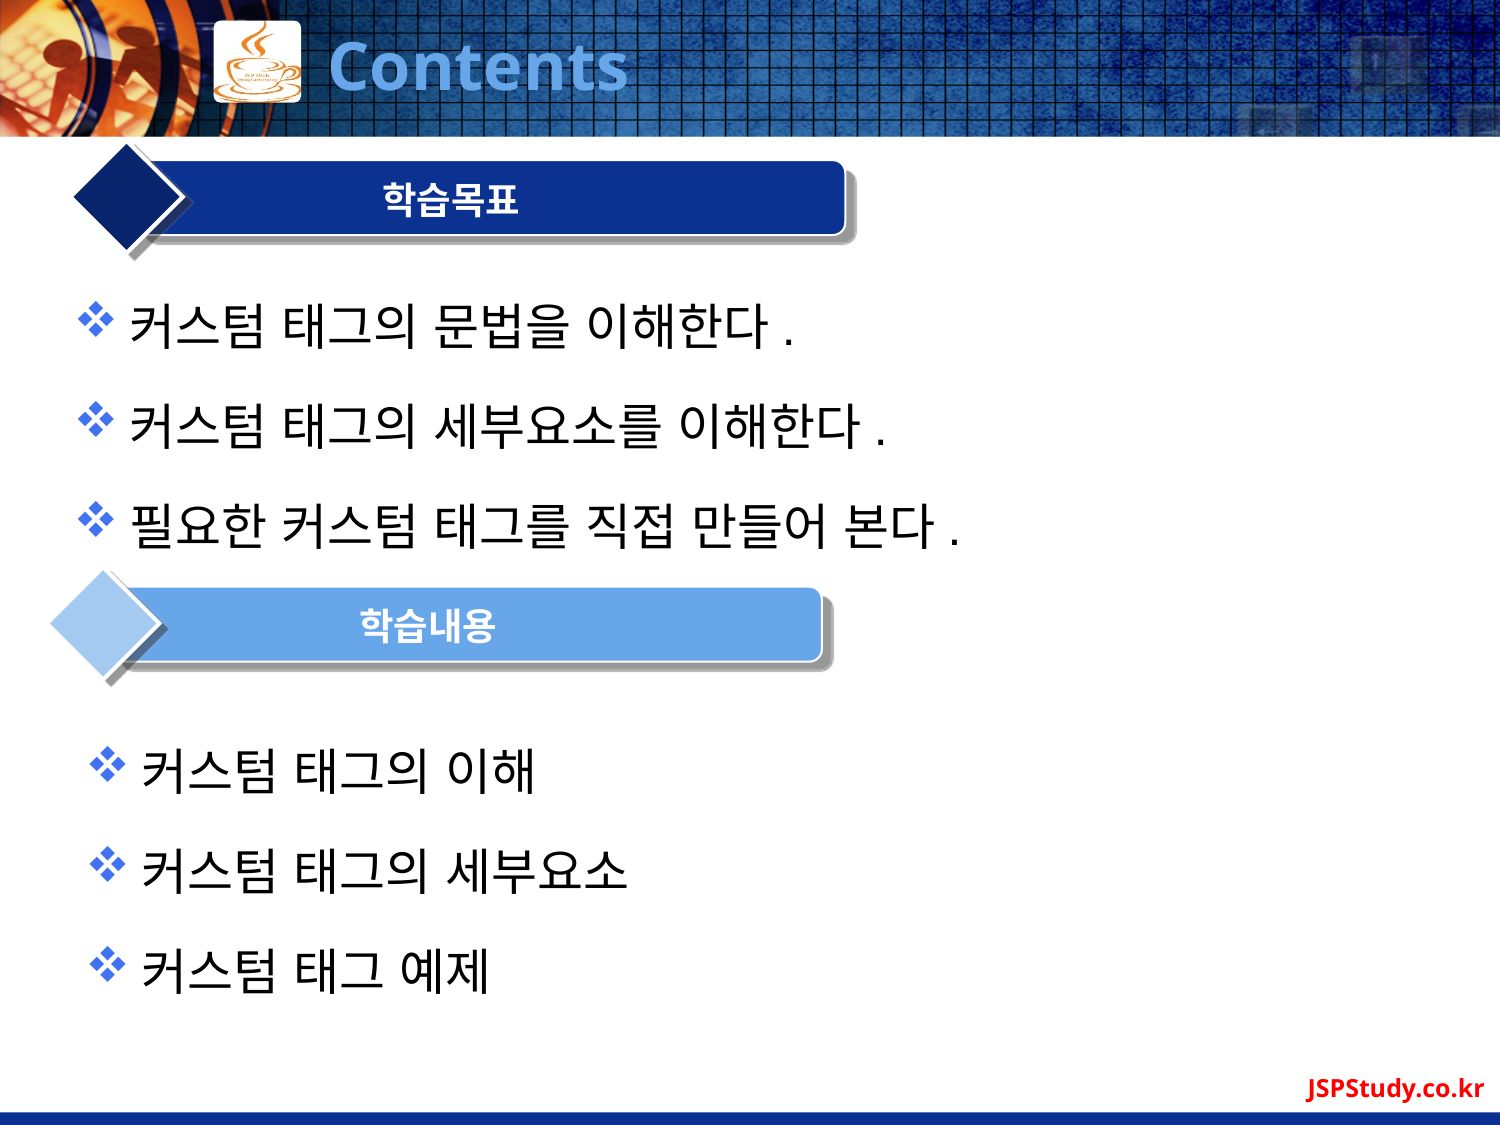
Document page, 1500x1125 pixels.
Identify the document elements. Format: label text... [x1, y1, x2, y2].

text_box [70, 140, 846, 254]
text_box 커스텀 태그의 이해 커스텀 태그의 세부요소 커스텀 태그 예제 [70, 703, 762, 1032]
title Contents [312, 17, 1388, 111]
footer JSPStudy.co.kr [1024, 1064, 1500, 1118]
text_box 커스텀 태그의 문법을 이해한다. 커스텀 태그의 세부요소를 이해한다. 필요한 커스텀 태그를 직접 만들어 본다. [58, 257, 1395, 551]
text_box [46, 566, 823, 680]
picture [0, 0, 1500, 138]
